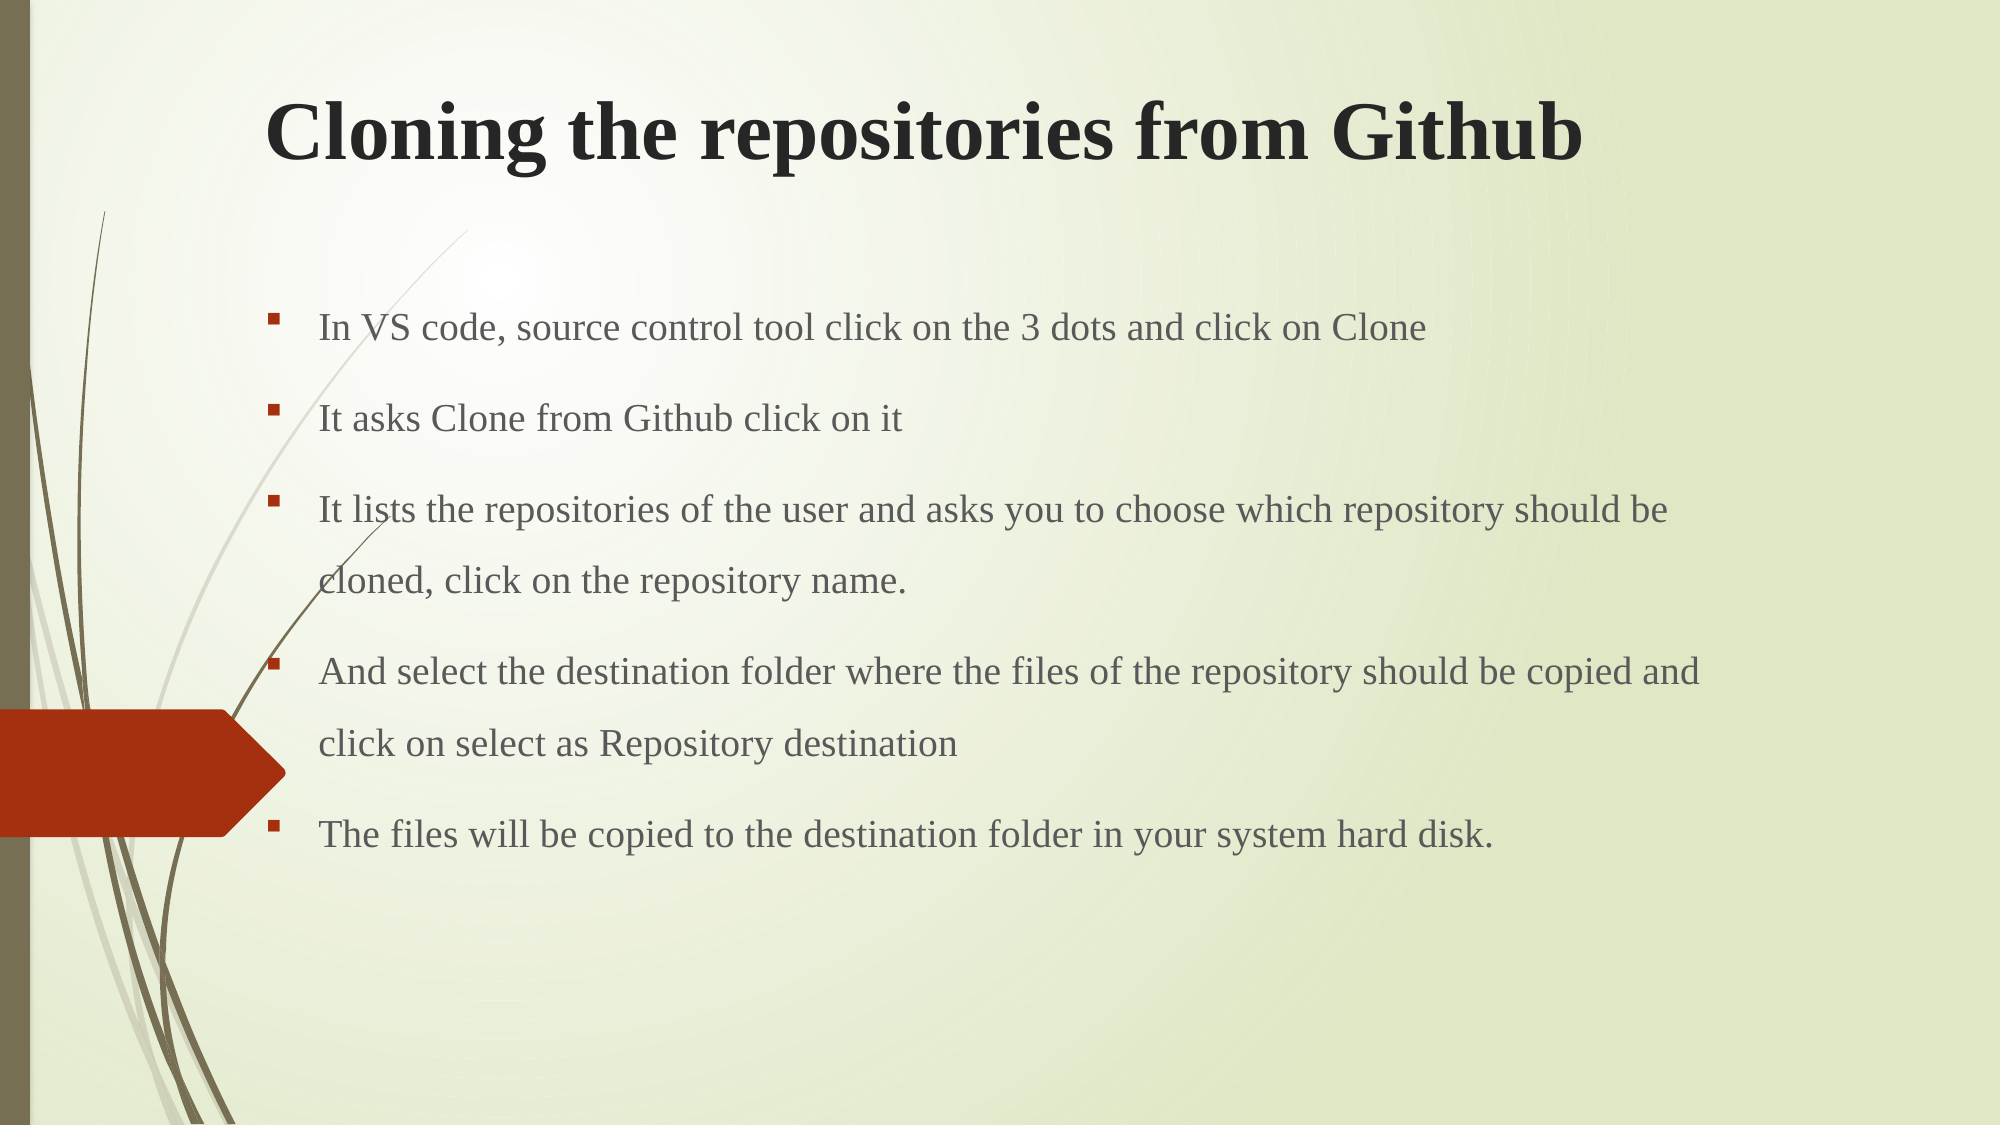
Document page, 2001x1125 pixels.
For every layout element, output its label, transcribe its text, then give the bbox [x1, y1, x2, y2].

subtitle In VS code, source control tool click on the 3 dots and click on Clone It asks Clone from Github click on it It lists the repositories of the user and asks you to choose which repository should be cloned, click on the repository name. And select the destination folder where the files of the repository should be copied and click on select as Repository destination The files will be copied to the destination folder in your system hard disk. [249, 269, 1750, 863]
title Cloning the repositories from Github [249, 61, 1750, 184]
